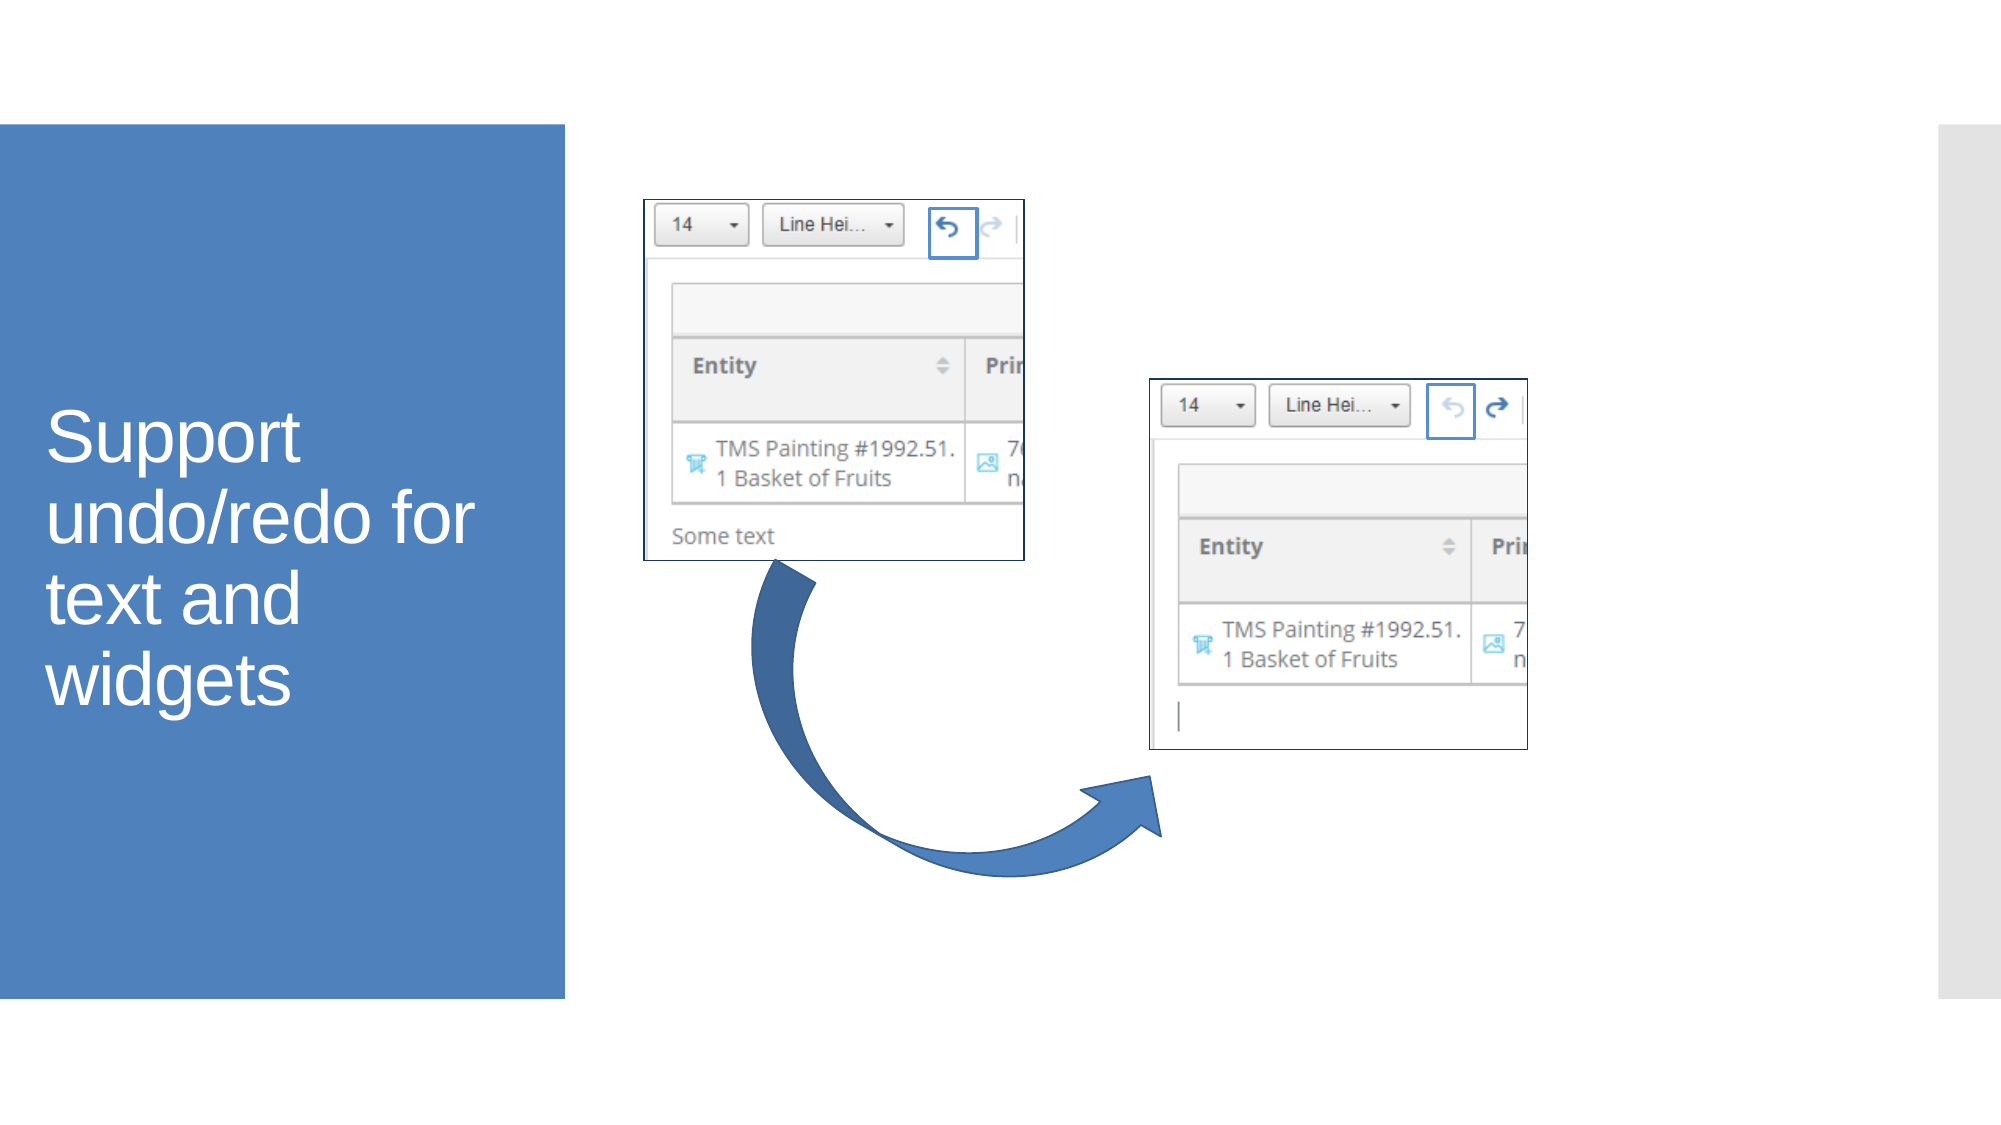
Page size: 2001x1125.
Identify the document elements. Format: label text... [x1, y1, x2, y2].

picture [644, 199, 1024, 560]
picture [1150, 379, 1528, 749]
title Support undo/redo for text and widgets [30, 182, 555, 938]
text_box [751, 560, 1162, 878]
